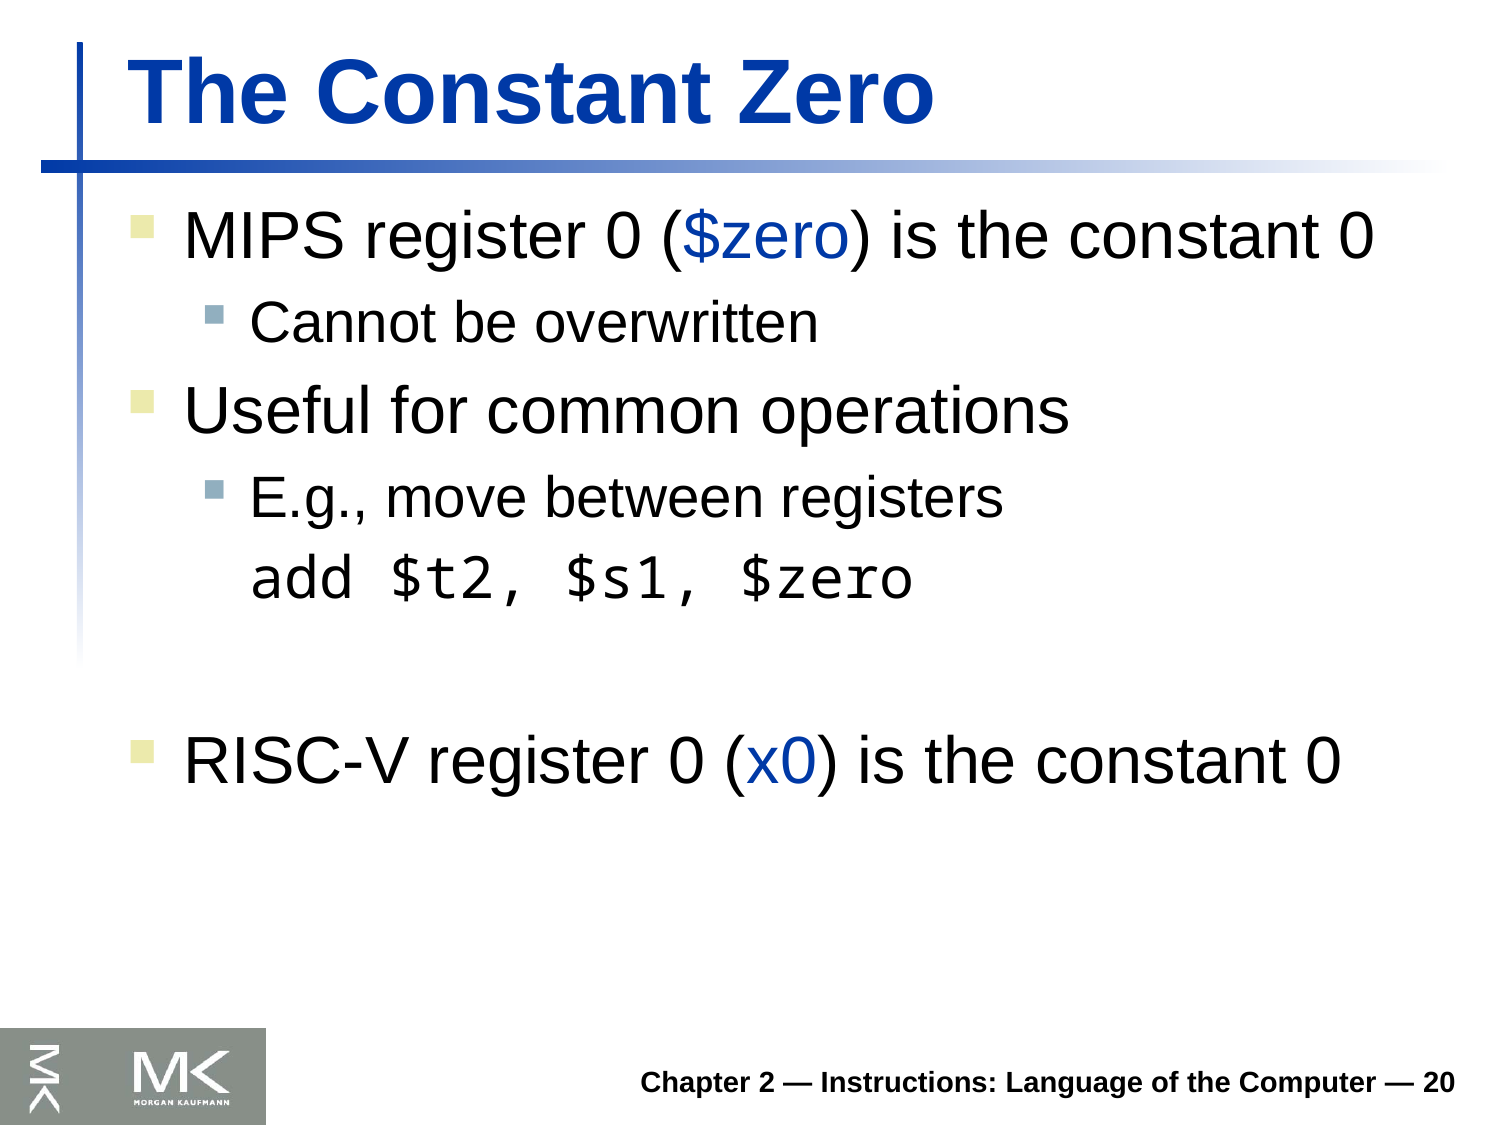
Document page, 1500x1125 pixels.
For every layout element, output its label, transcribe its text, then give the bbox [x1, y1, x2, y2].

title The Constant Zero [112, 23, 1468, 149]
picture [0, 1028, 266, 1125]
footer Chapter 2 — Instructions: Language of the Computer — 20 [277, 1046, 1471, 1106]
list MIPS register 0 ($zero) is the constant 0 Cannot be overwritten Useful for common operations E.g., move between registers add $t2, $s1, $zero RISC-V register 0 (x0) is the constant 0 [112, 184, 1469, 1024]
